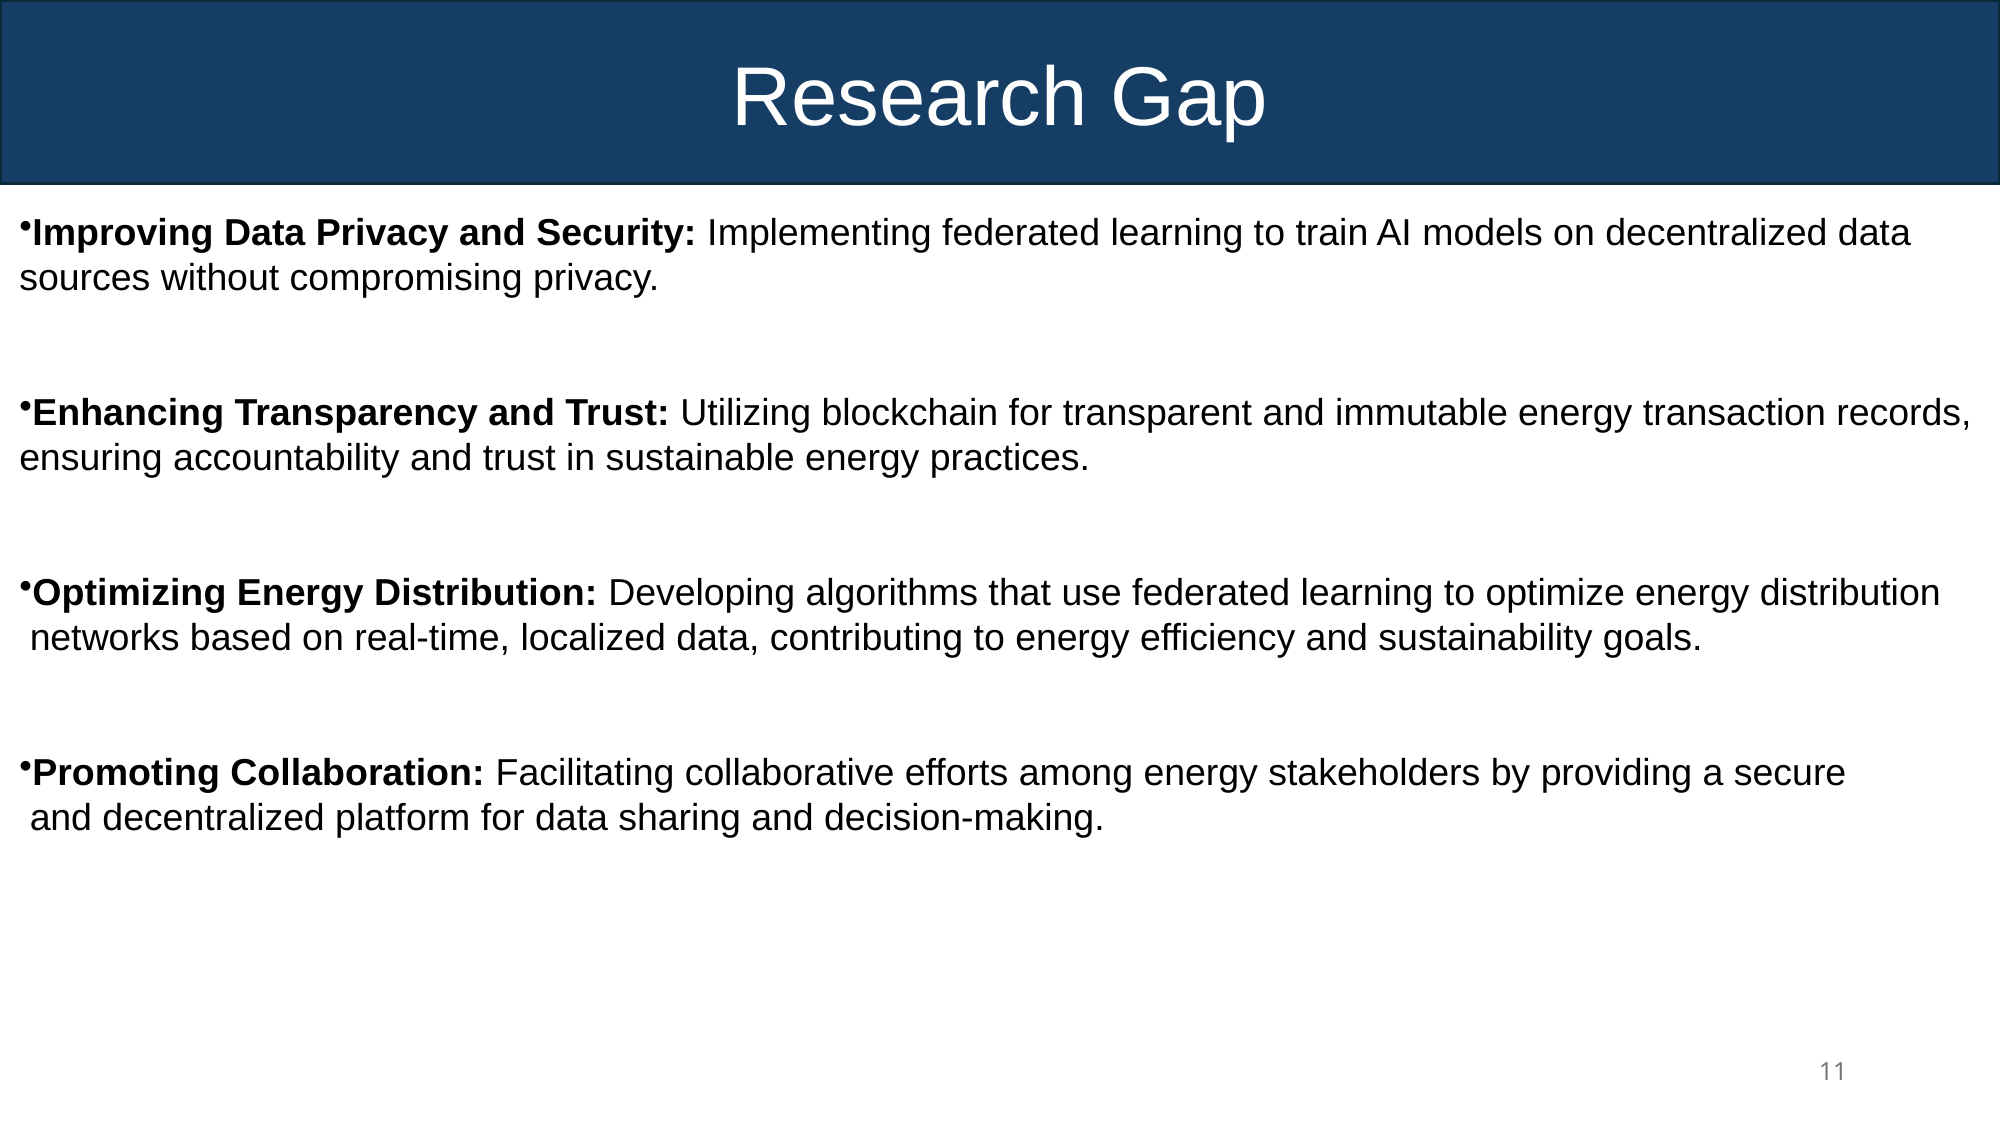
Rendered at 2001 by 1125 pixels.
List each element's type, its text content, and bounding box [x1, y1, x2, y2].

text_box Research Gap [0, 0, 2000, 185]
text_box [0, 183, 1891, 494]
text_box Improving Data Privacy and Security: Implementing federated learning to train AI models on decentralized data sources without compromising privacy. Enhancing Transparency and Trust: Utilizing blockchain for transparent and immutable energy transaction records, ensuring accountability and trust in sustainable energy practices. Optimizing Energy Distribution: Developing algorithms that use federated learning to optimize energy distribution networks based on real-time, localized data, contributing to energy efficiency and sustainability goals. Promoting Collaboration: Facilitating collaborative efforts among energy stakeholders by providing a secure and decentralized platform for data sharing and decision-making. [4, 200, 1998, 1125]
